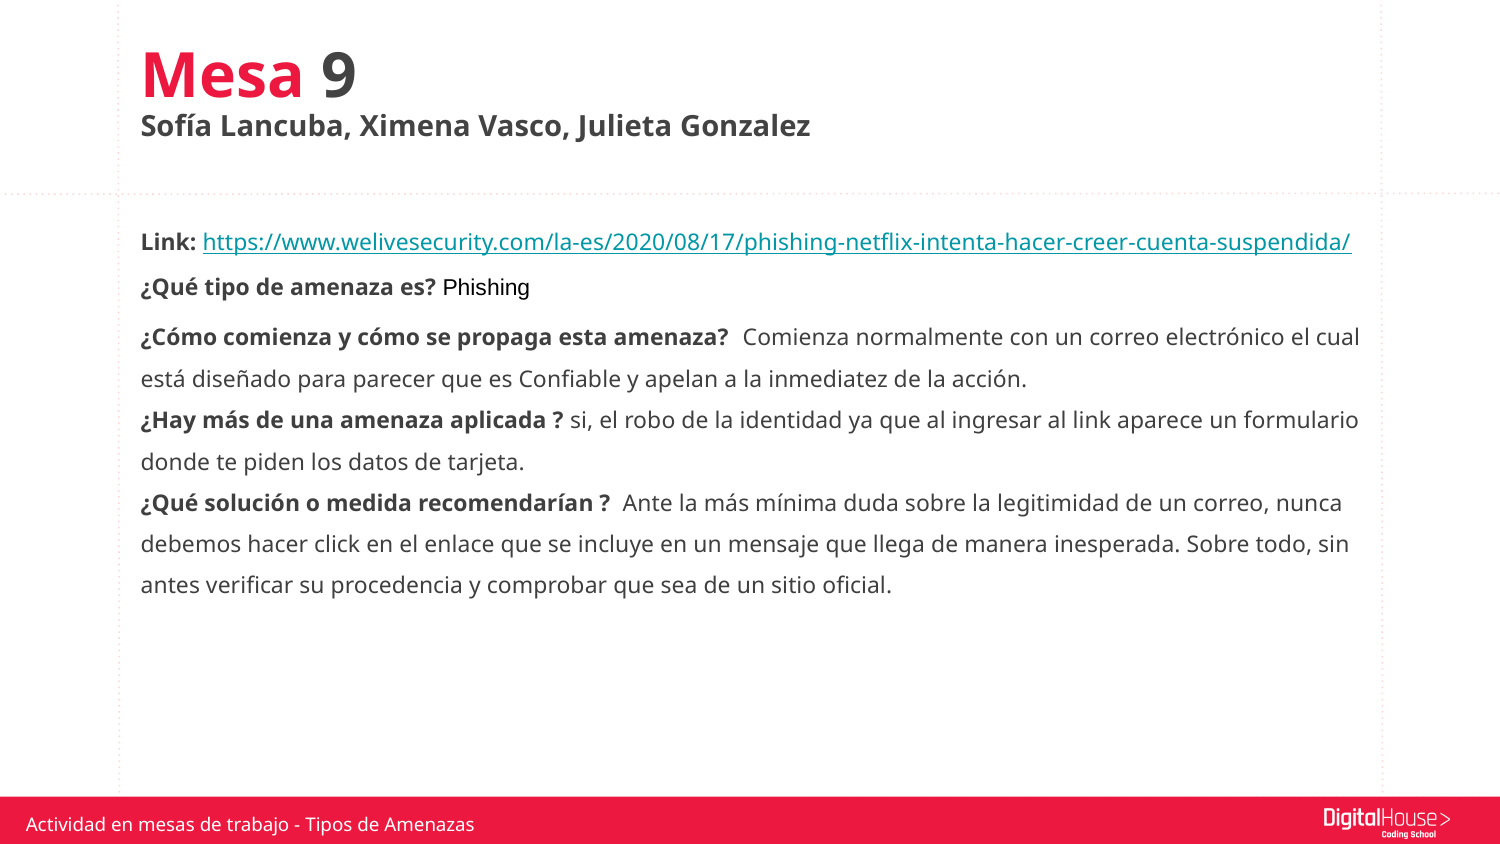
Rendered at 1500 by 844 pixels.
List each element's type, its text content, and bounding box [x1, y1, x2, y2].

picture [1324, 808, 1450, 839]
text_box Link: https://www.welivesecurity.com/la-es/2020/08/17/phishing-netflix-intenta-hacer-creer-cuenta-suspendida/ ¿Qué tipo de amenaza es? Phishing ¿Cómo comienza y cómo se propaga esta amenaza? Comienza normalmente con un correo electrónico el cual está diseñado para parecer que es Confiable y apelan a la inmediatez de la acción. ¿Hay más de una amenaza aplicada ? si, el robo de la identidad ya que al ingresar al link aparece un formulario donde te piden los datos de tarjeta. ¿Qué solución o medida recomendarían ? Ante la más mínima duda sobre la legitimidad de un correo, nunca debemos hacer click en el enlace que se incluye en un mensaje que llega de manera inesperada. Sobre todo, sin antes verificar su procedencia y comprobar que sea de un sitio oficial. [125, 197, 1378, 696]
text_box Mesa 9 Sofía Lancuba, Ximena Vasco, Julieta Gonzalez [125, 28, 1098, 158]
